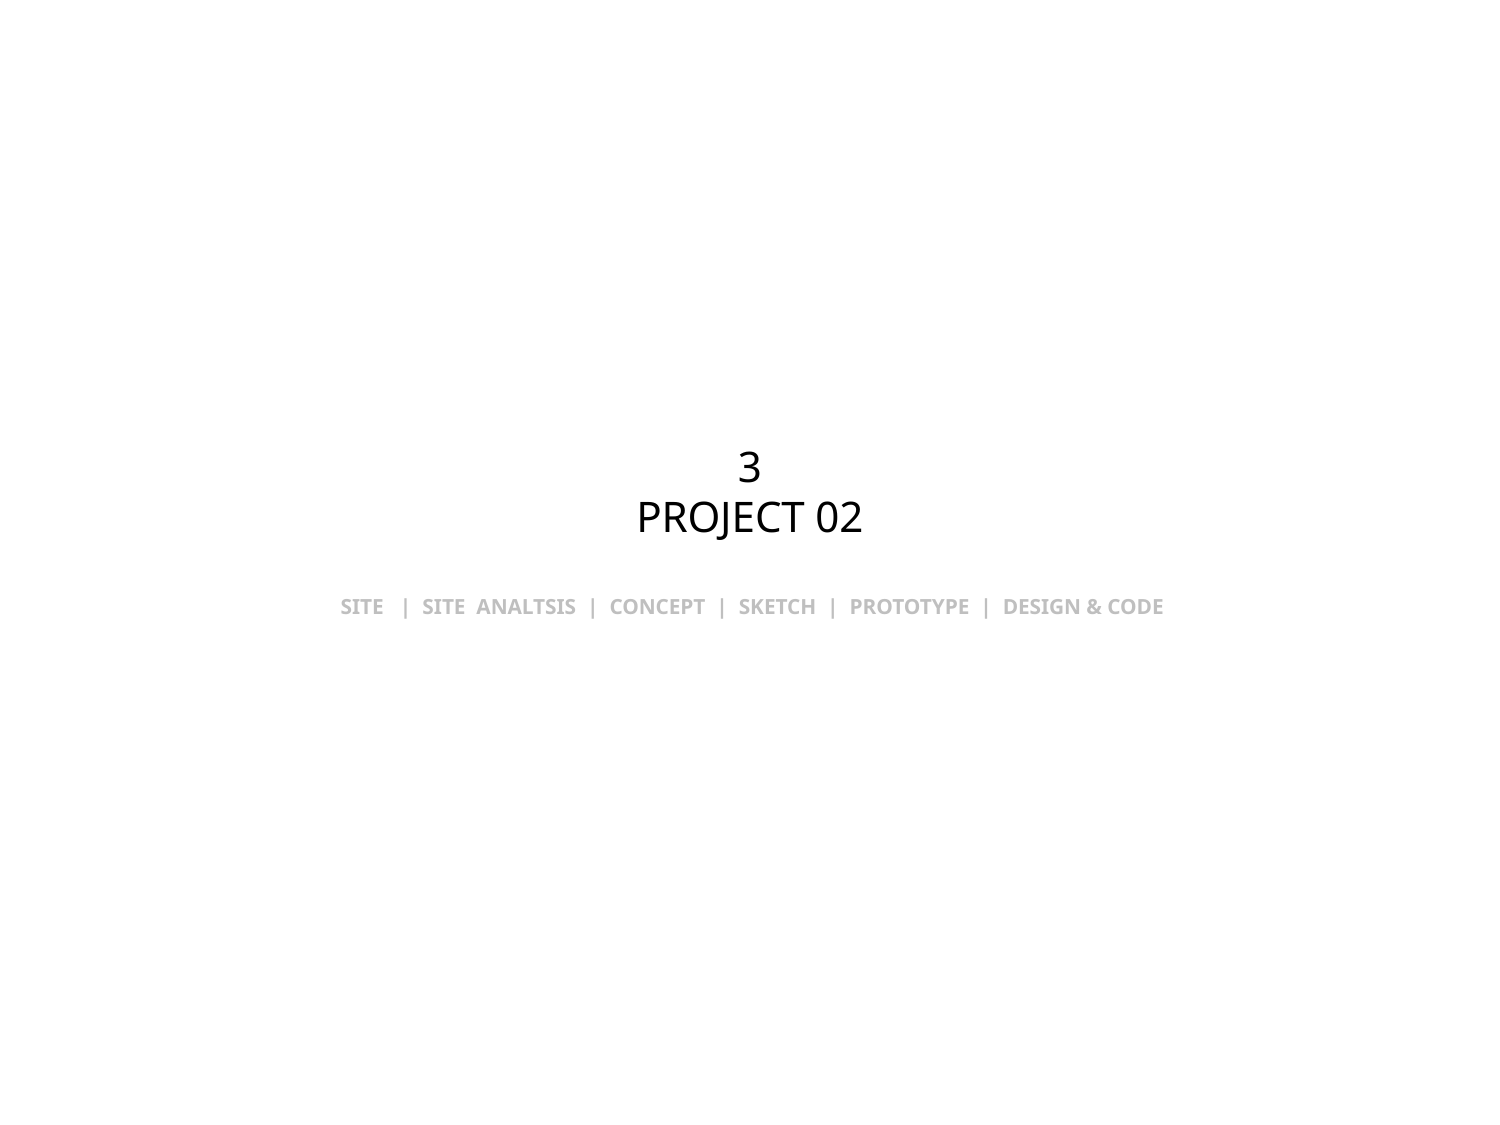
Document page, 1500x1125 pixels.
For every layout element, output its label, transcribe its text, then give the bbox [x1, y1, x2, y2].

title 3 PROJECT 02 [75, 432, 1425, 621]
text_box SITE | SITE ANALTSIS | CONCEPT | SKETCH | PROTOTYPE | DESIGN & CODE [325, 586, 1179, 626]
